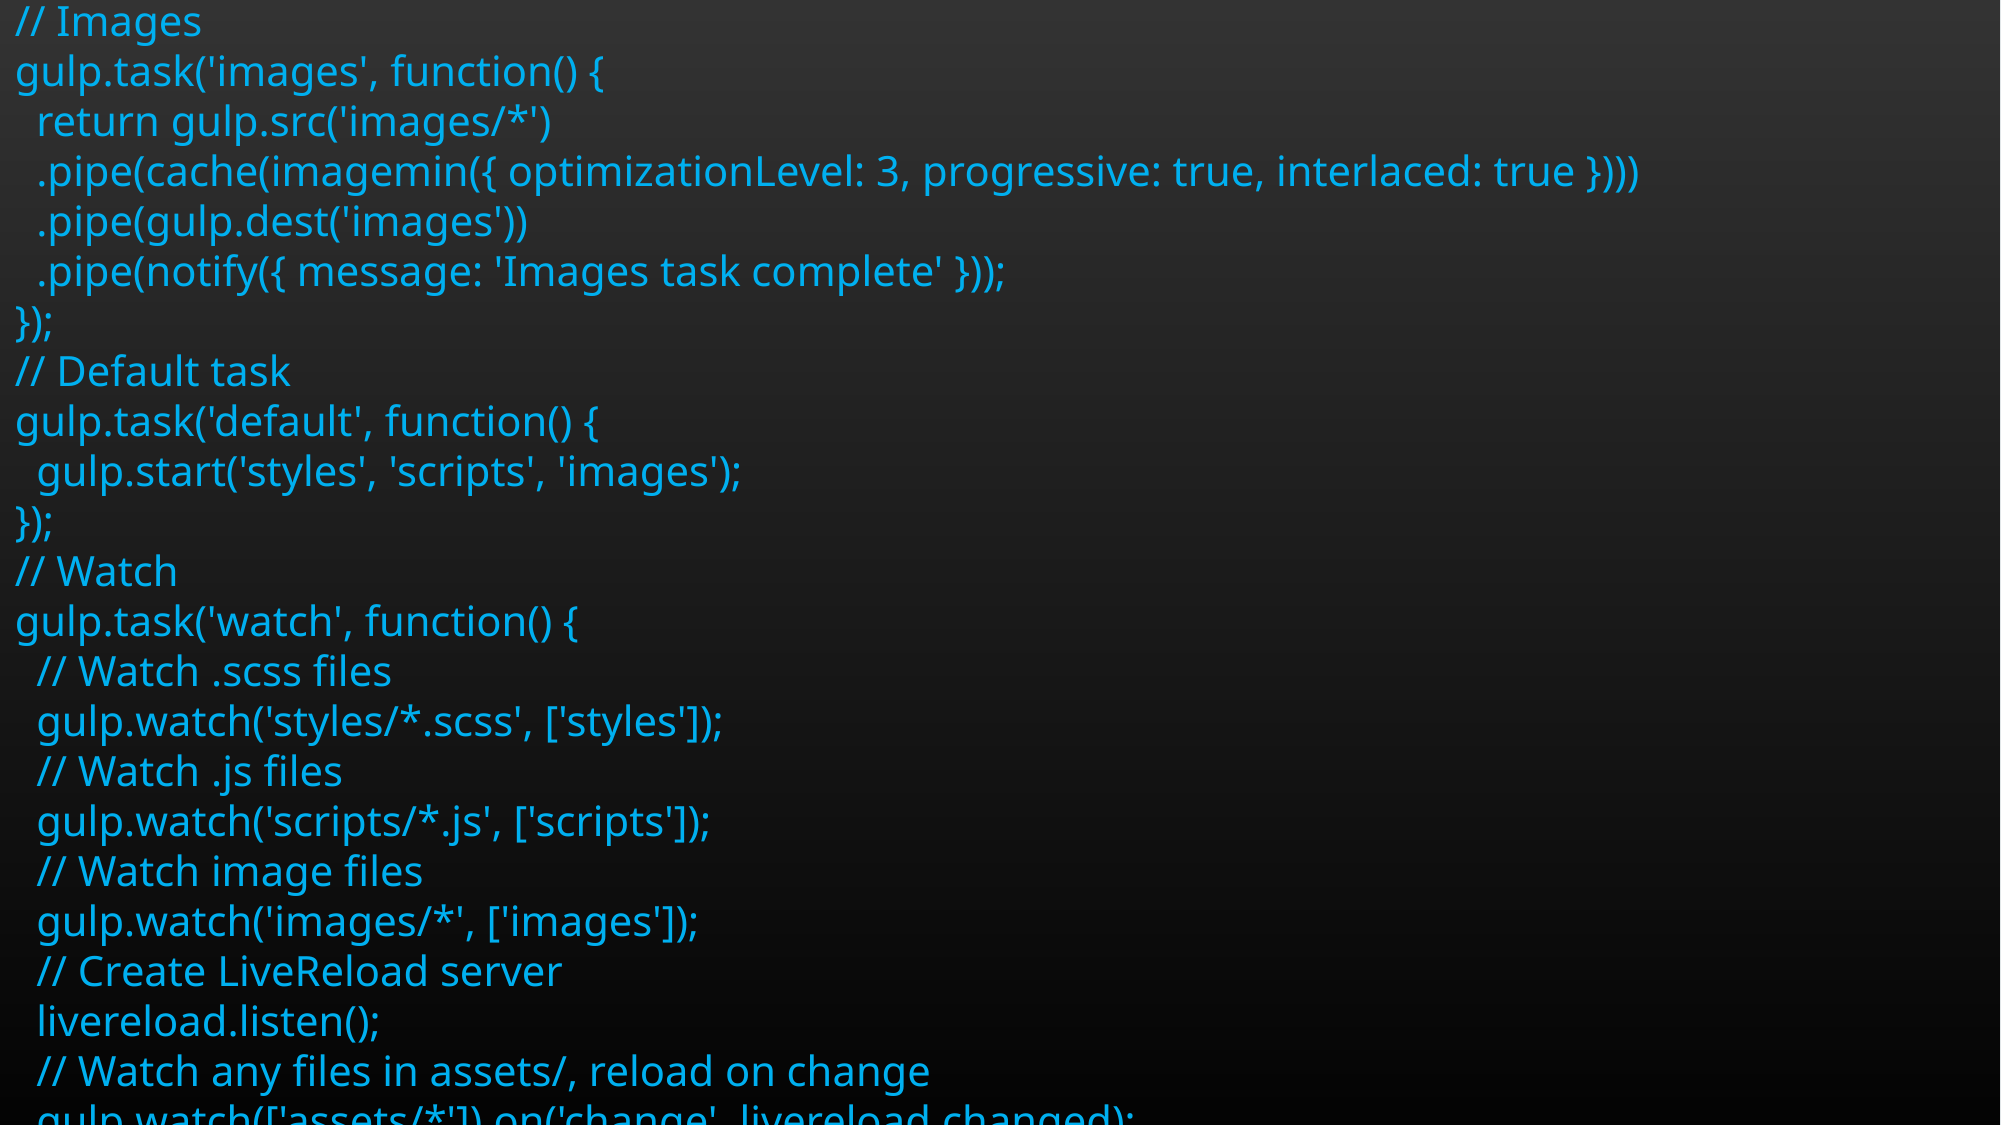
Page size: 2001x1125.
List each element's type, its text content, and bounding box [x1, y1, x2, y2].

text_box // Images gulp.task('images', function() { return gulp.src('images/*') .pipe(cache(imagemin({ optimizationLevel: 3, progressive: true, interlaced: true }))) .pipe(gulp.dest('images')) .pipe(notify({ message: 'Images task complete' })); }); // Default task gulp.task('default', function() { gulp.start('styles', 'scripts', 'images'); }); // Watch gulp.task('watch', function() { // Watch .scss files gulp.watch('styles/*.scss', ['styles']); // Watch .js files gulp.watch('scripts/*.js', ['scripts']); // Watch image files gulp.watch('images/*', ['images']); // Create LiveReload server livereload.listen(); // Watch any files in assets/, reload on change gulp.watch(['assets/*']).on('change', livereload.changed); }); [0, 0, 2000, 1125]
